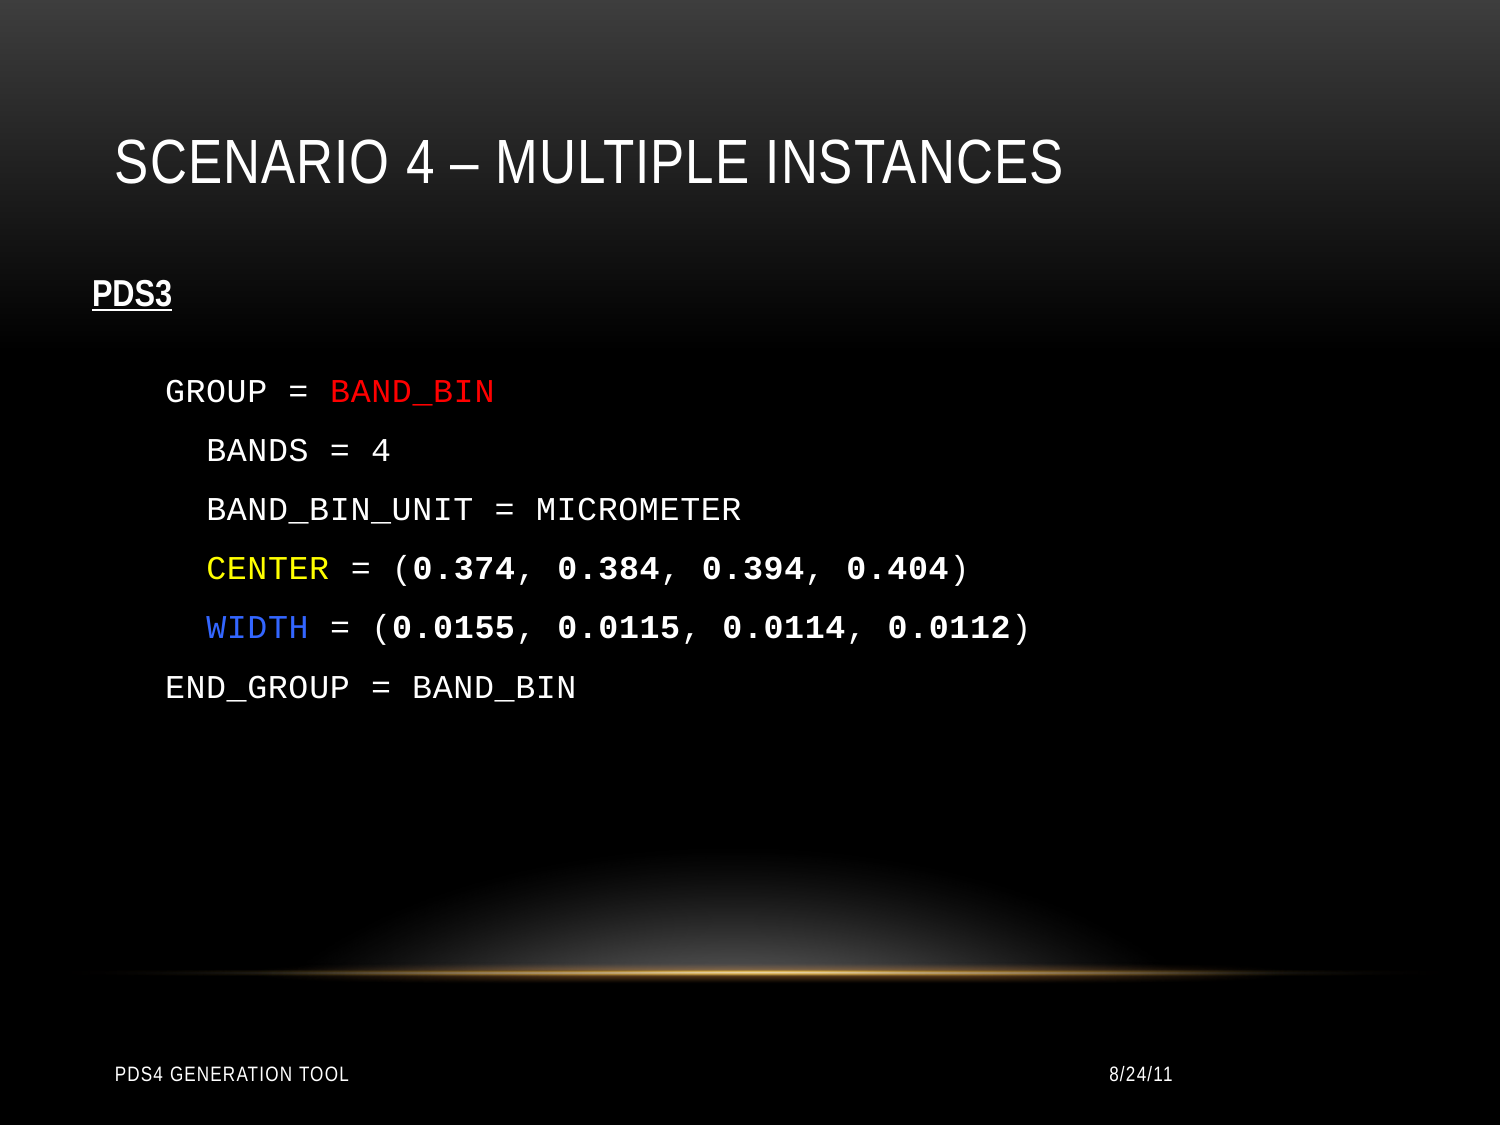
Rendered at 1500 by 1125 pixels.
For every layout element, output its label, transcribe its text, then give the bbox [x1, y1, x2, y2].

picture [0, 0, 1500, 1125]
text_box PDS3 [77, 261, 188, 322]
list GROUP = BAND_BIN BANDS = 4 BAND_BIN_UNIT = MICROMETER CENTER = (0.374, 0.384, 0.394, 0.404) WIDTH = (0.0155, 0.0115, 0.0114, 0.0112) END_GROUP = BAND_BIN [150, 361, 1500, 771]
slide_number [937, 1042, 1188, 1103]
title Scenario 4 – MULTIPLE INSTANCEs [99, 13, 1300, 204]
footer PDS4 Generation Tool [99, 1042, 575, 1103]
